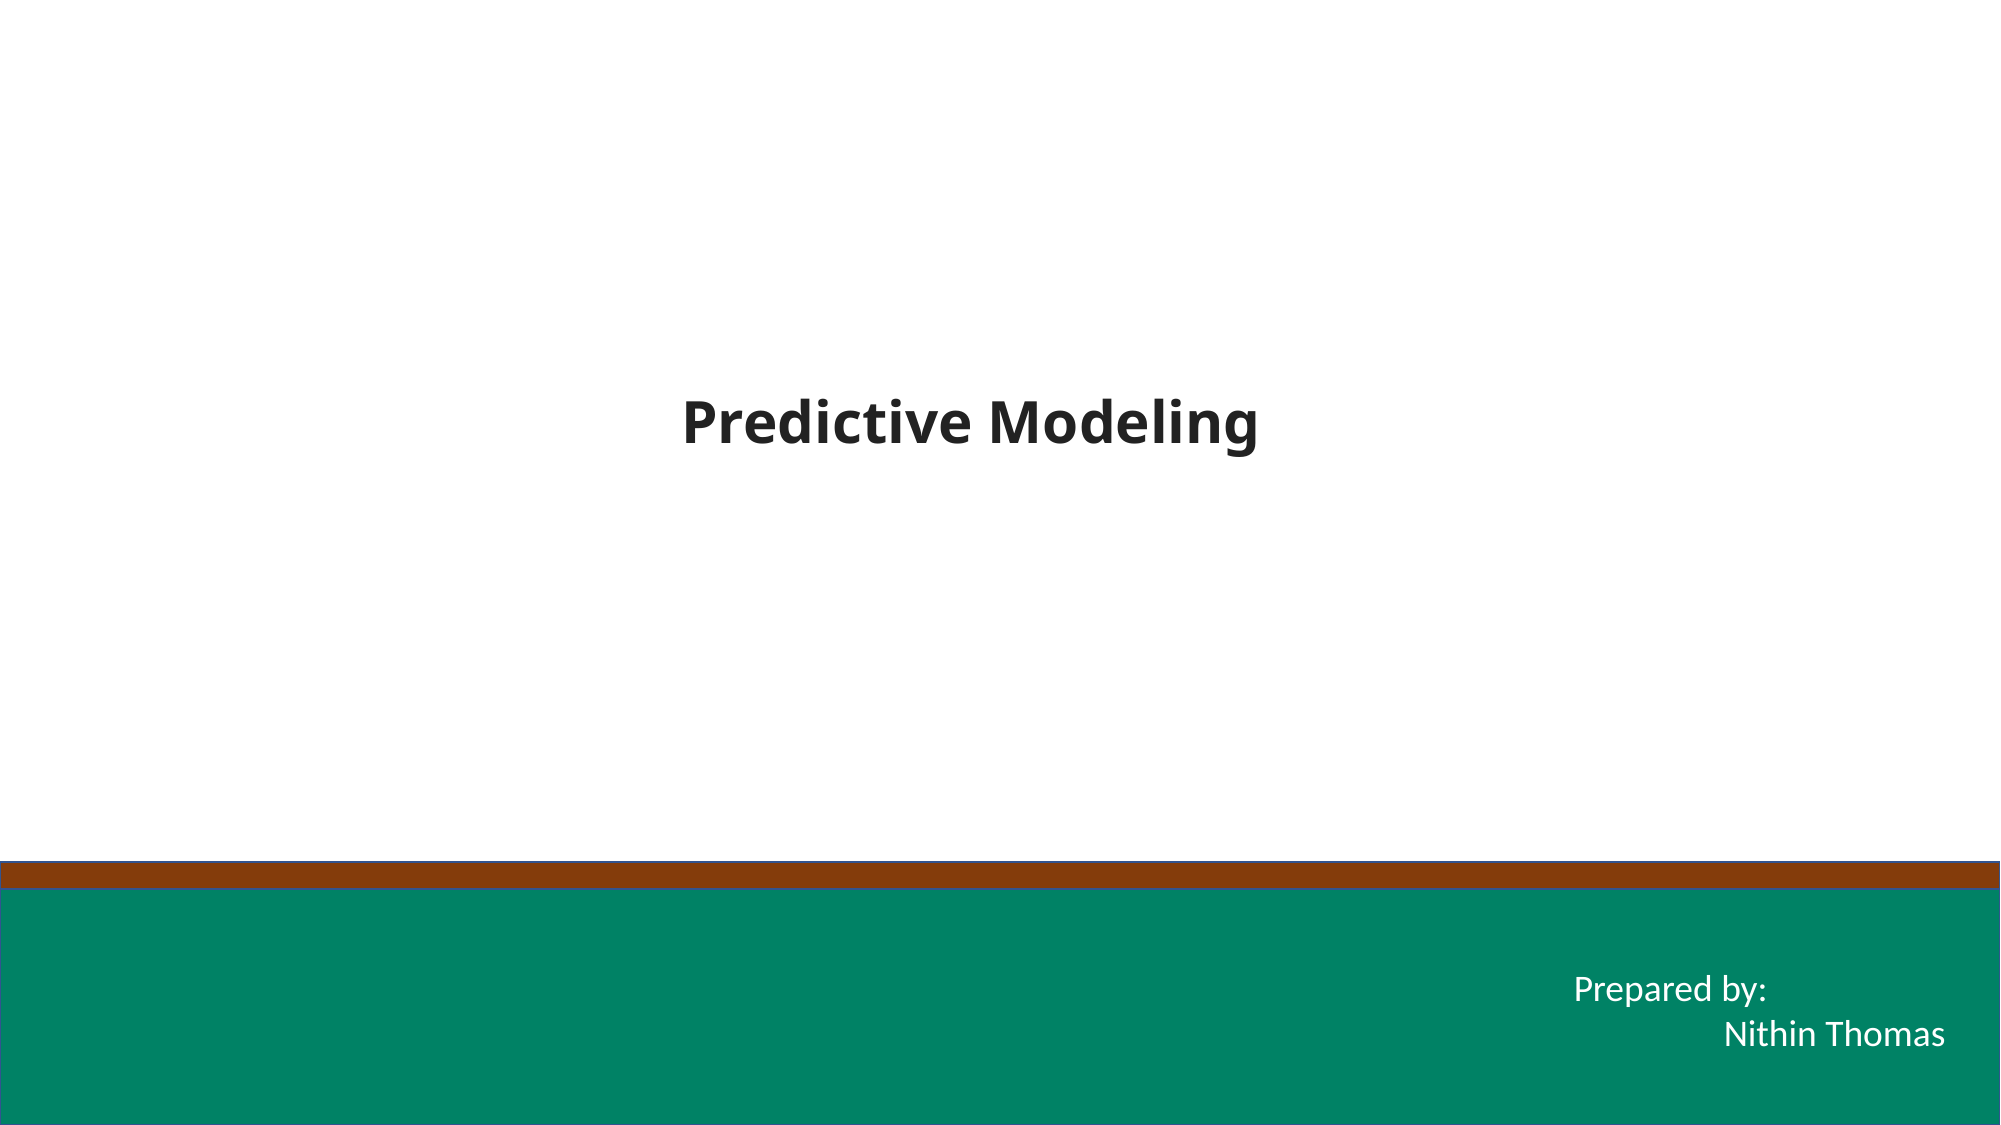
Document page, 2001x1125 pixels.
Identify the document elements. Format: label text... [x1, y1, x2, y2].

text_box Predictive Modeling [0, 378, 2000, 463]
text_box [0, 861, 2000, 890]
text_box Prepared by: Nithin Thomas [1559, 956, 1967, 1062]
text_box [0, 890, 2000, 1125]
